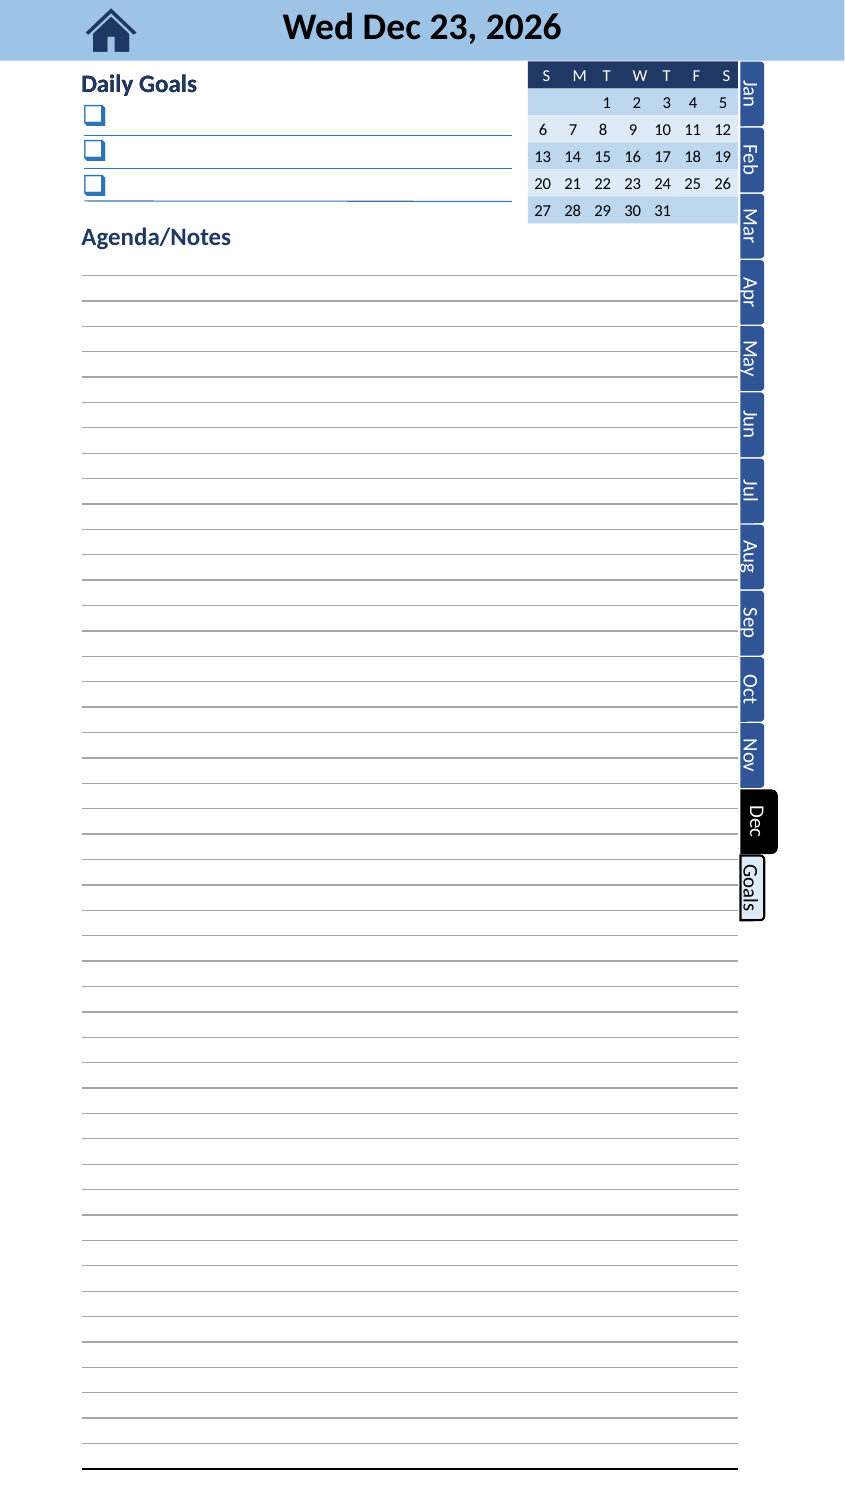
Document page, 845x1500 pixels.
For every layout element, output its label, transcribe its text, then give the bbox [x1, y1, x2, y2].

picture [82, 1, 140, 59]
list Wed Dec 23, 2026 [190, 0, 655, 61]
